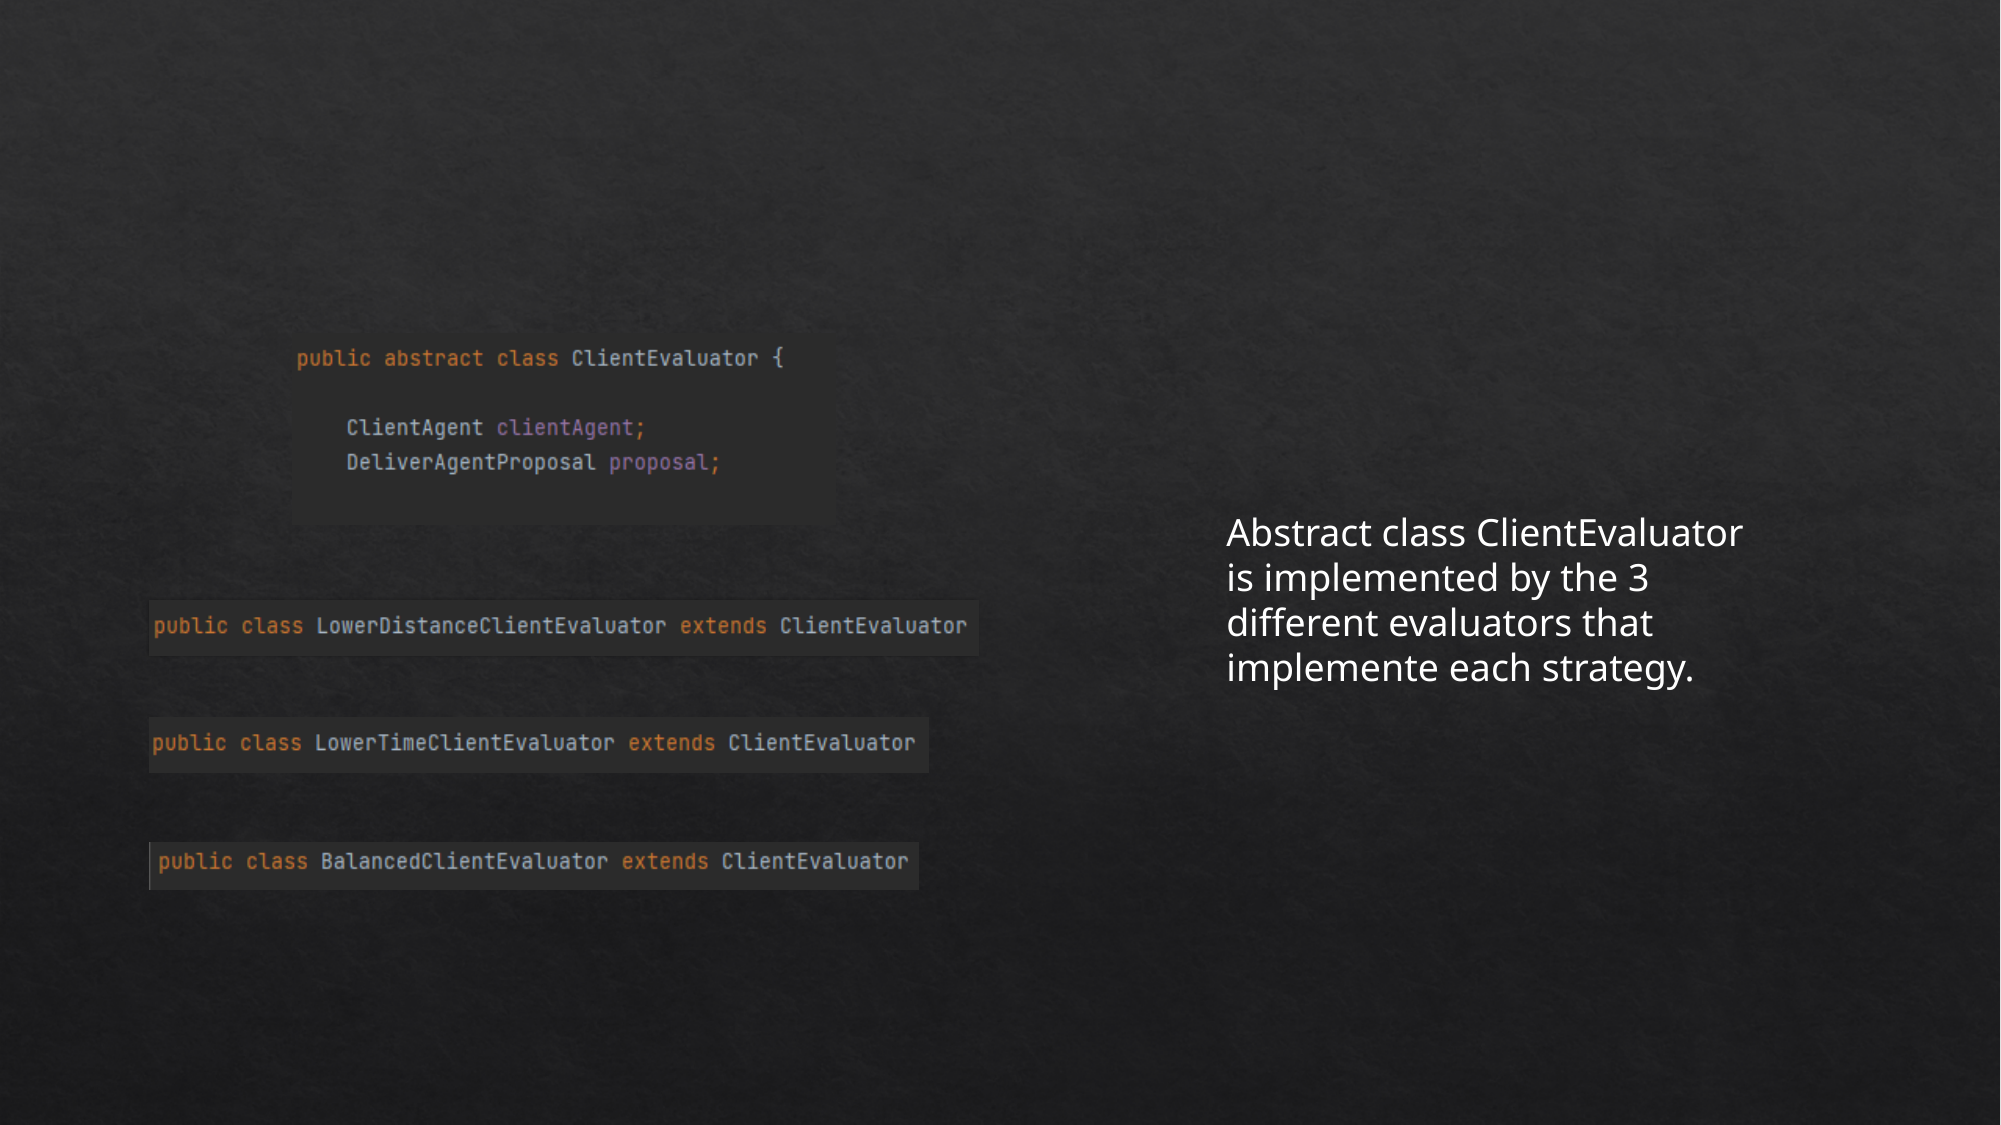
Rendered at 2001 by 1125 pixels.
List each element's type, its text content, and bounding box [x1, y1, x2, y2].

picture [291, 333, 837, 525]
picture [149, 717, 929, 773]
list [149, 600, 979, 656]
text_box Abstract class ClientEvaluator is implemented by the 3 different evaluators that implemente each strategy. [1211, 502, 1786, 697]
picture [149, 842, 919, 890]
